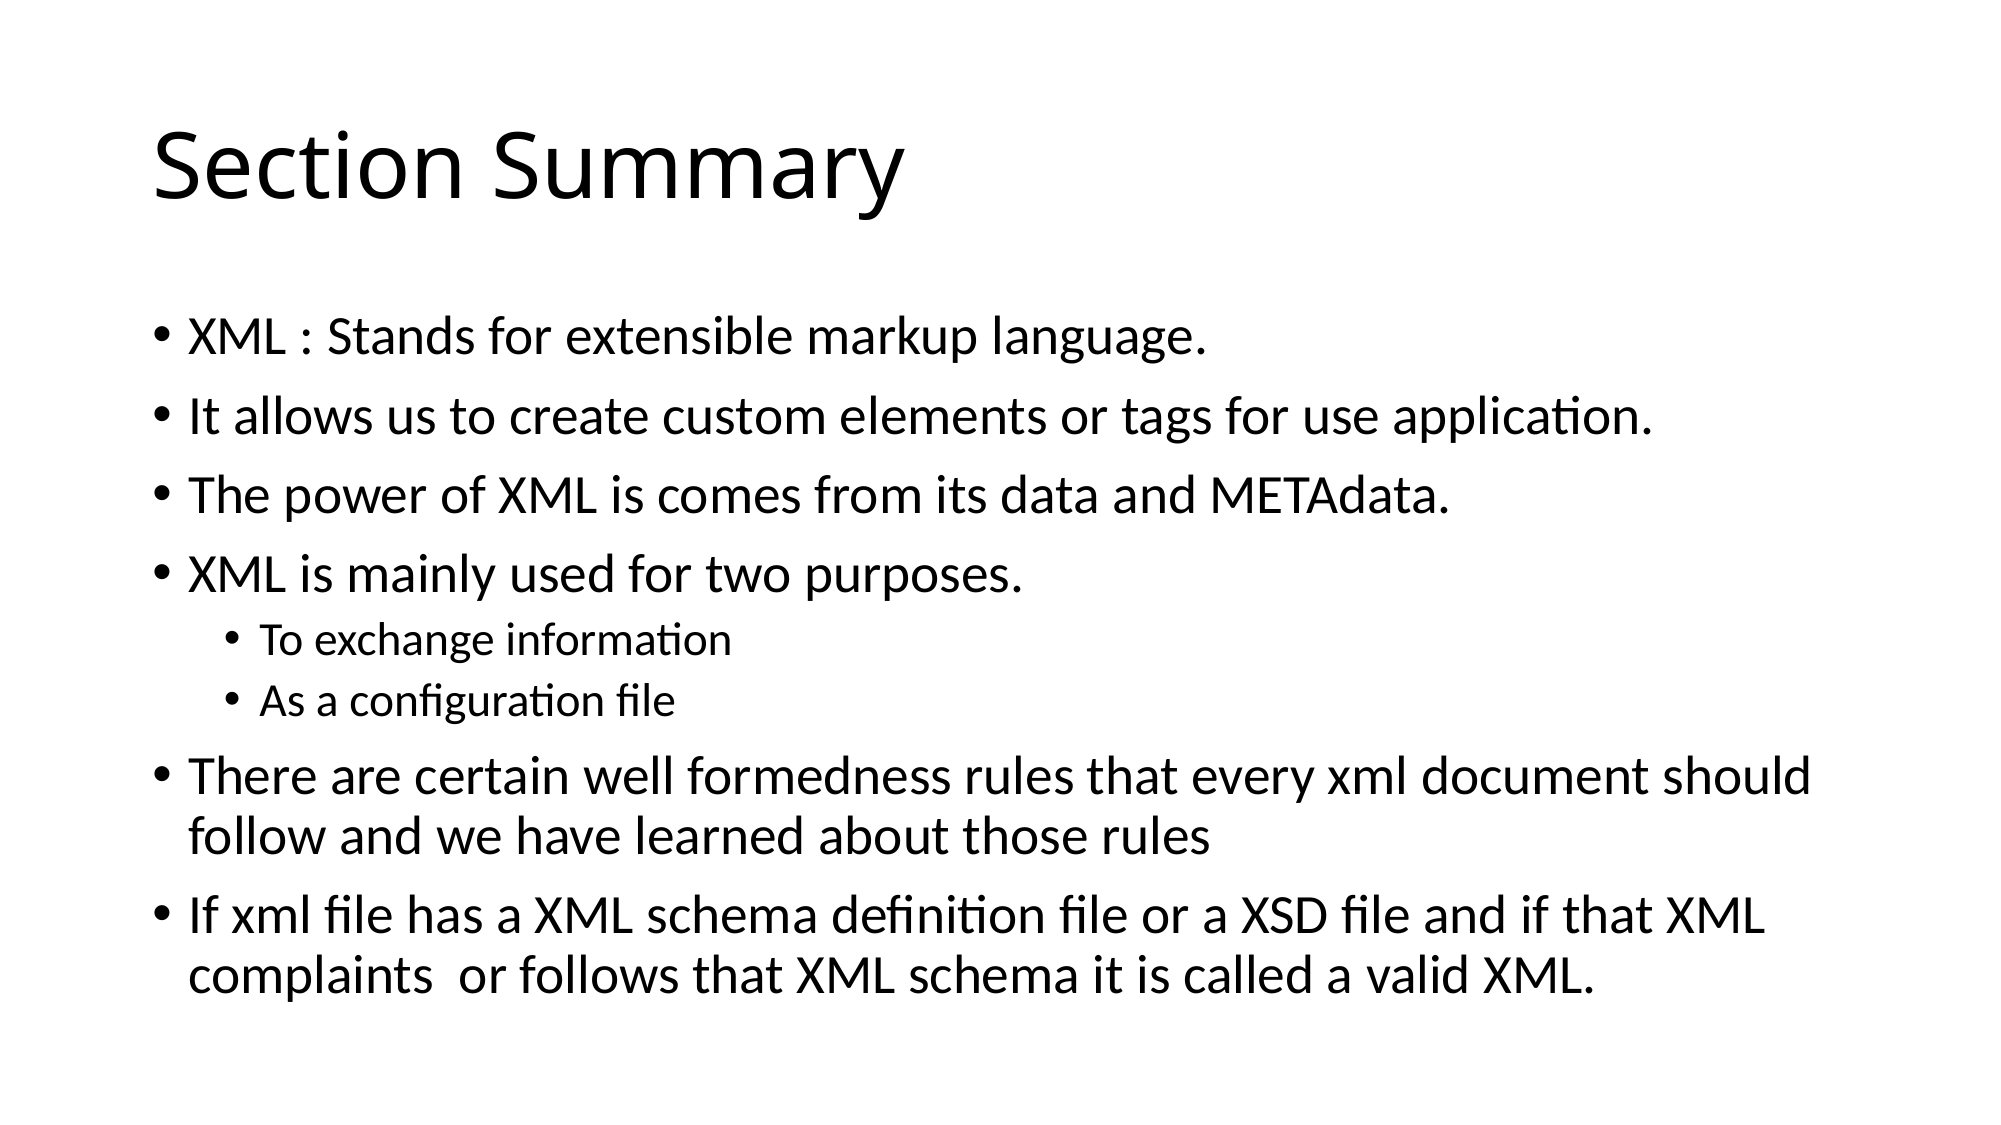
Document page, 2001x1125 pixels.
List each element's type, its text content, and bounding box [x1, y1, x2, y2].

title Section Summary [137, 59, 1863, 278]
list XML : Stands for extensible markup language. It allows us to create custom elements or tags for use application. The power of XML is comes from its data and METAdata. XML is mainly used for two purposes. To exchange information As a configuration file There are certain well formedness rules that every xml document should follow and we have learned about those rules If xml file has a XML schema definition file or a XSD file and if that XML complaints or follows that XML schema it is called a valid XML. [137, 299, 1863, 1014]
